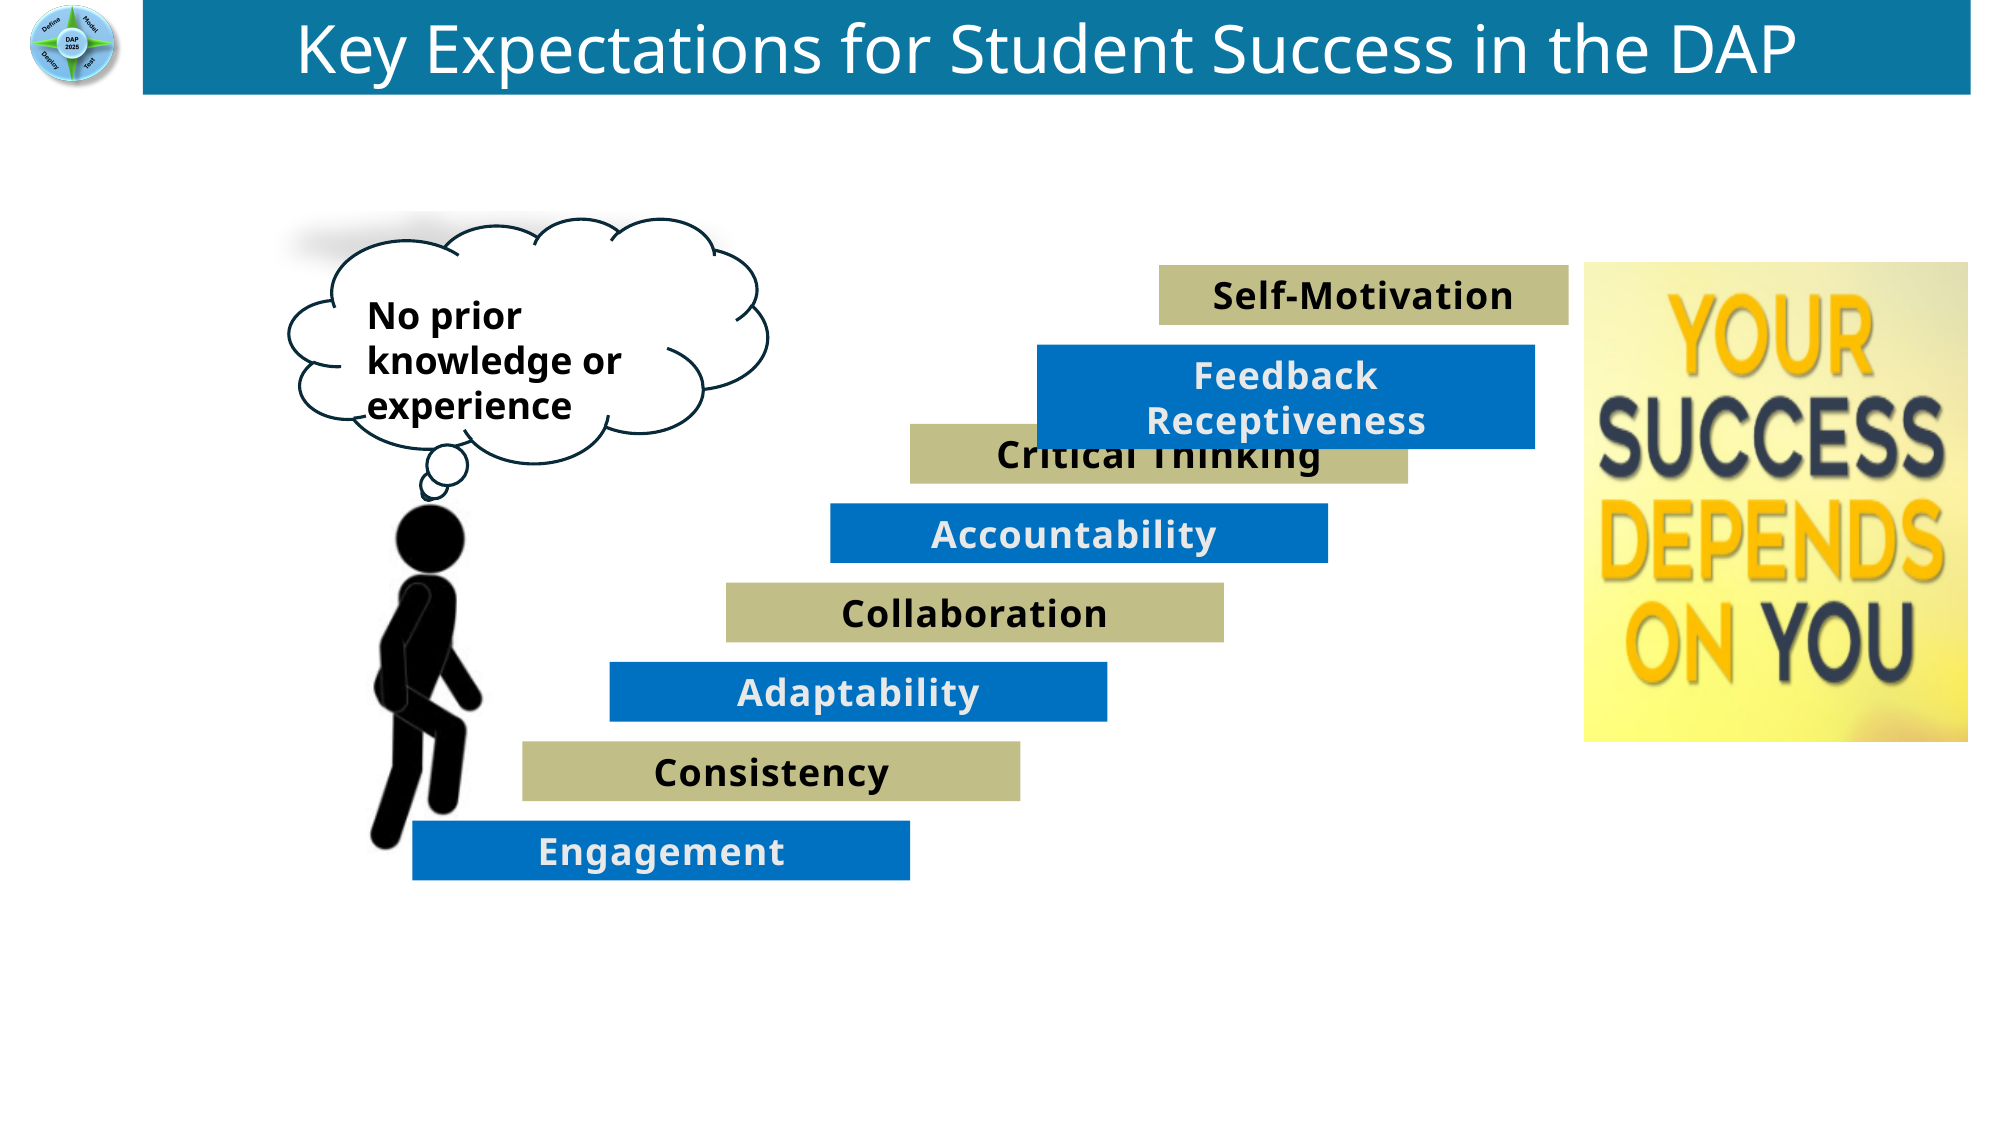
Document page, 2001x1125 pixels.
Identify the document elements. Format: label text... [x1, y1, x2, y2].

text_box Feedback Receptiveness [1037, 344, 1536, 450]
text_box [369, 435, 603, 484]
picture [340, 484, 505, 887]
text_box No prior knowledge or experience [351, 284, 726, 435]
text_box Key Expectations for Student Success in the DAP [142, 0, 1971, 95]
text_box Self-Motivation [1159, 265, 1569, 325]
text_box Engagement [505, 820, 911, 881]
text_box Critical Thinking [910, 423, 1409, 484]
picture [1583, 261, 1968, 742]
text_box [287, 217, 770, 422]
text_box Adaptability [609, 661, 1108, 722]
text_box Consistency [522, 741, 1021, 802]
text_box Accountability [830, 503, 1329, 563]
text_box Collaboration [726, 582, 1224, 643]
picture [28, 3, 126, 93]
